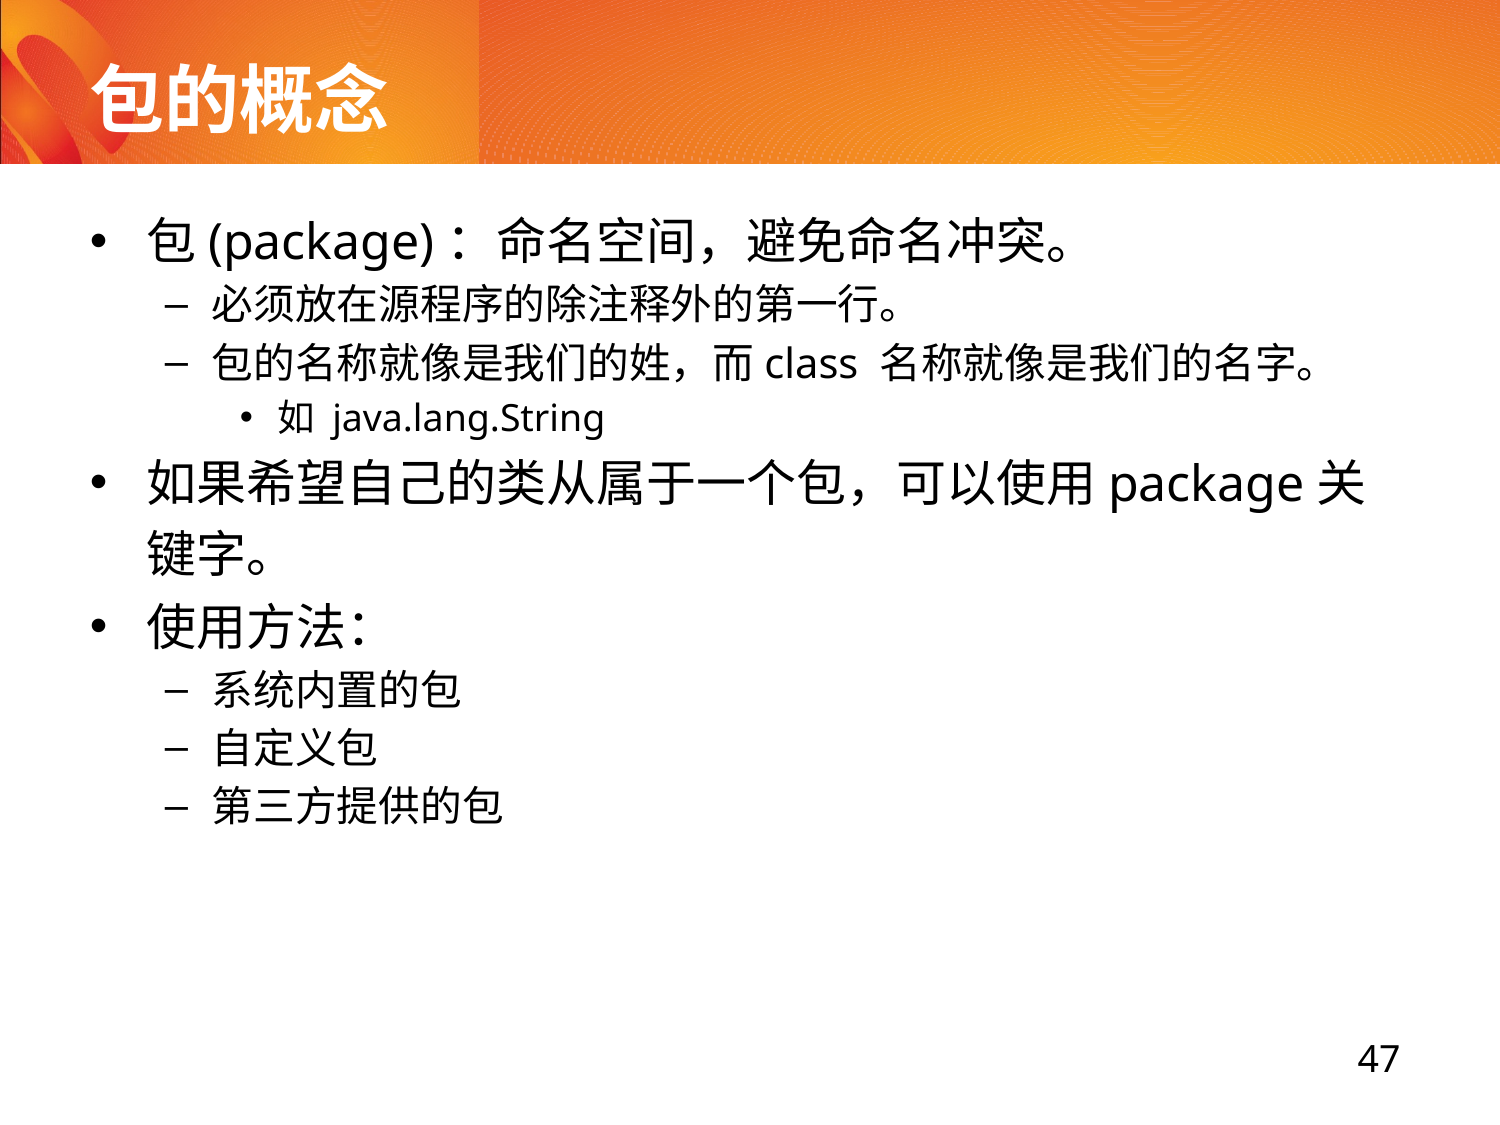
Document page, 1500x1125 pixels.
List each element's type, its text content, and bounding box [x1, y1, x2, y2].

list 包(package)：命名空间，避免命名冲突。 必须放在源程序的除注释外的第一行。 包的名称就像是我们的姓，而class 名称就像是我们的名字。 如 java.lang.String 如果希望自己的类从属于一个包，可以使用package关键字。 使用方法： 系统内置的包 自定义包 第三方提供的包 [75, 190, 1425, 1005]
picture [0, 0, 1500, 164]
title 包的概念 [75, 45, 1425, 167]
